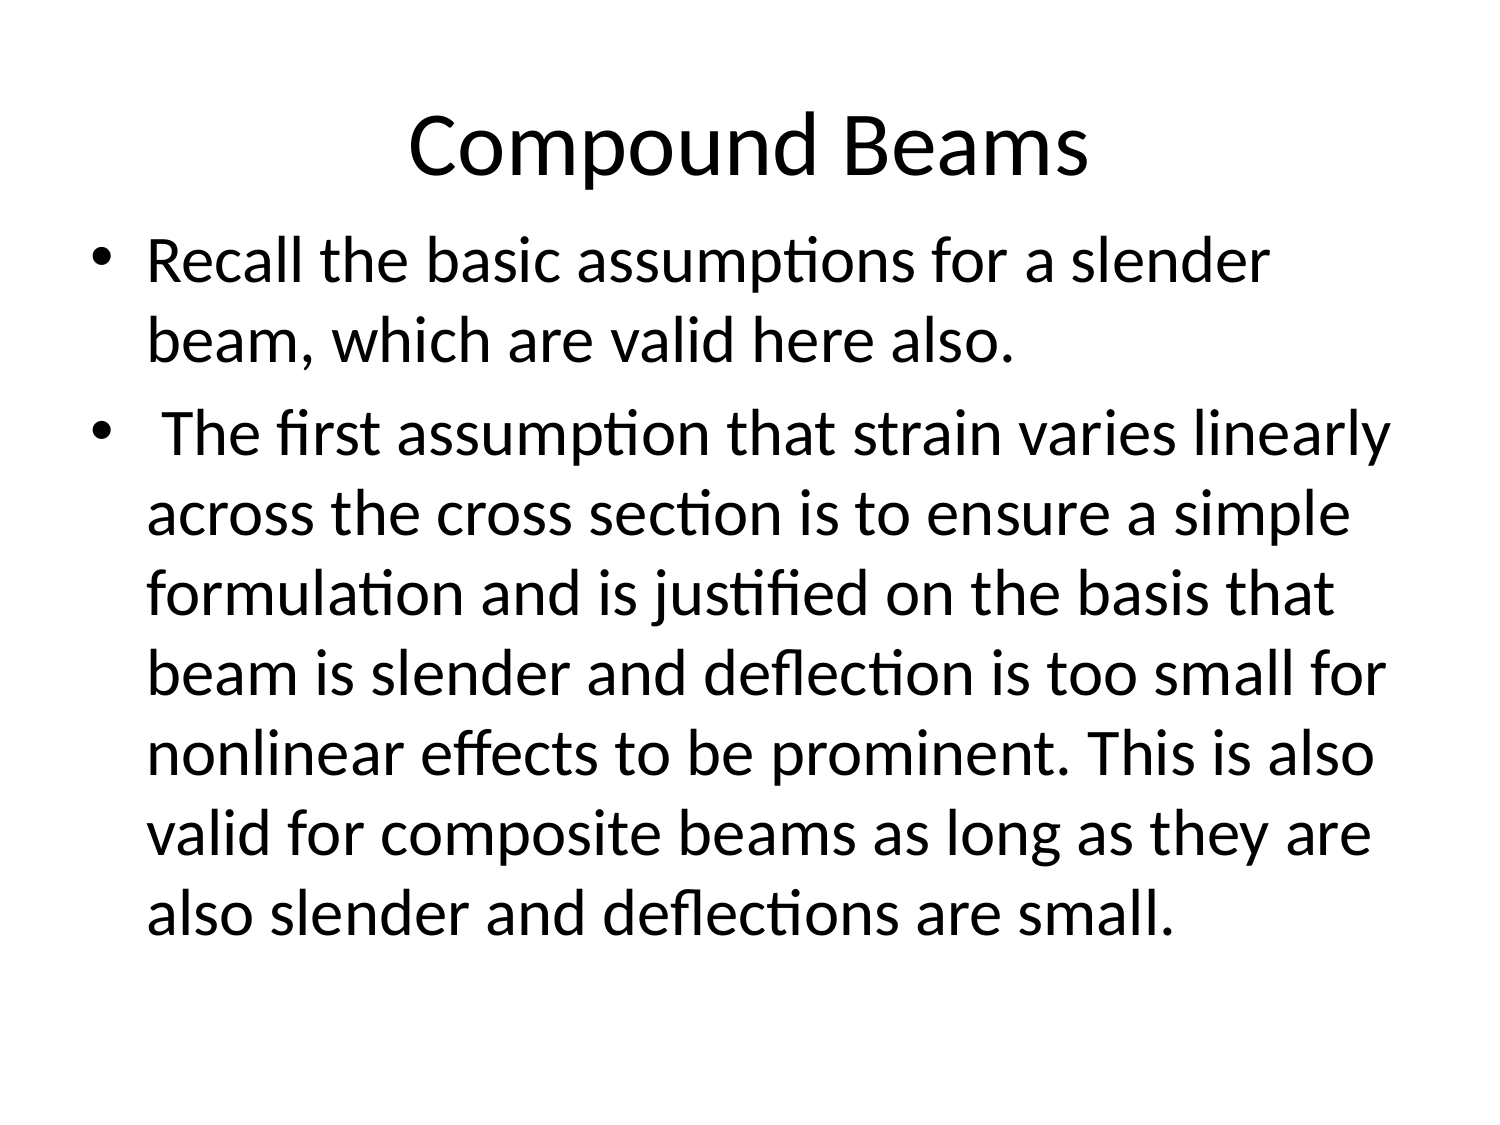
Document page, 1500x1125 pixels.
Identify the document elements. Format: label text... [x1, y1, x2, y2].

title Compound Beams [75, 45, 1425, 208]
list Recall the basic assumptions for a slender beam, which are valid here also. The first assumption that strain varies linearly across the cross section is to ensure a simple formulation and is justified on the basis that beam is slender and deflection is too small for nonlinear effects to be prominent. This is also valid for composite beams as long as they are also slender and deflections are small. [75, 208, 1425, 1040]
